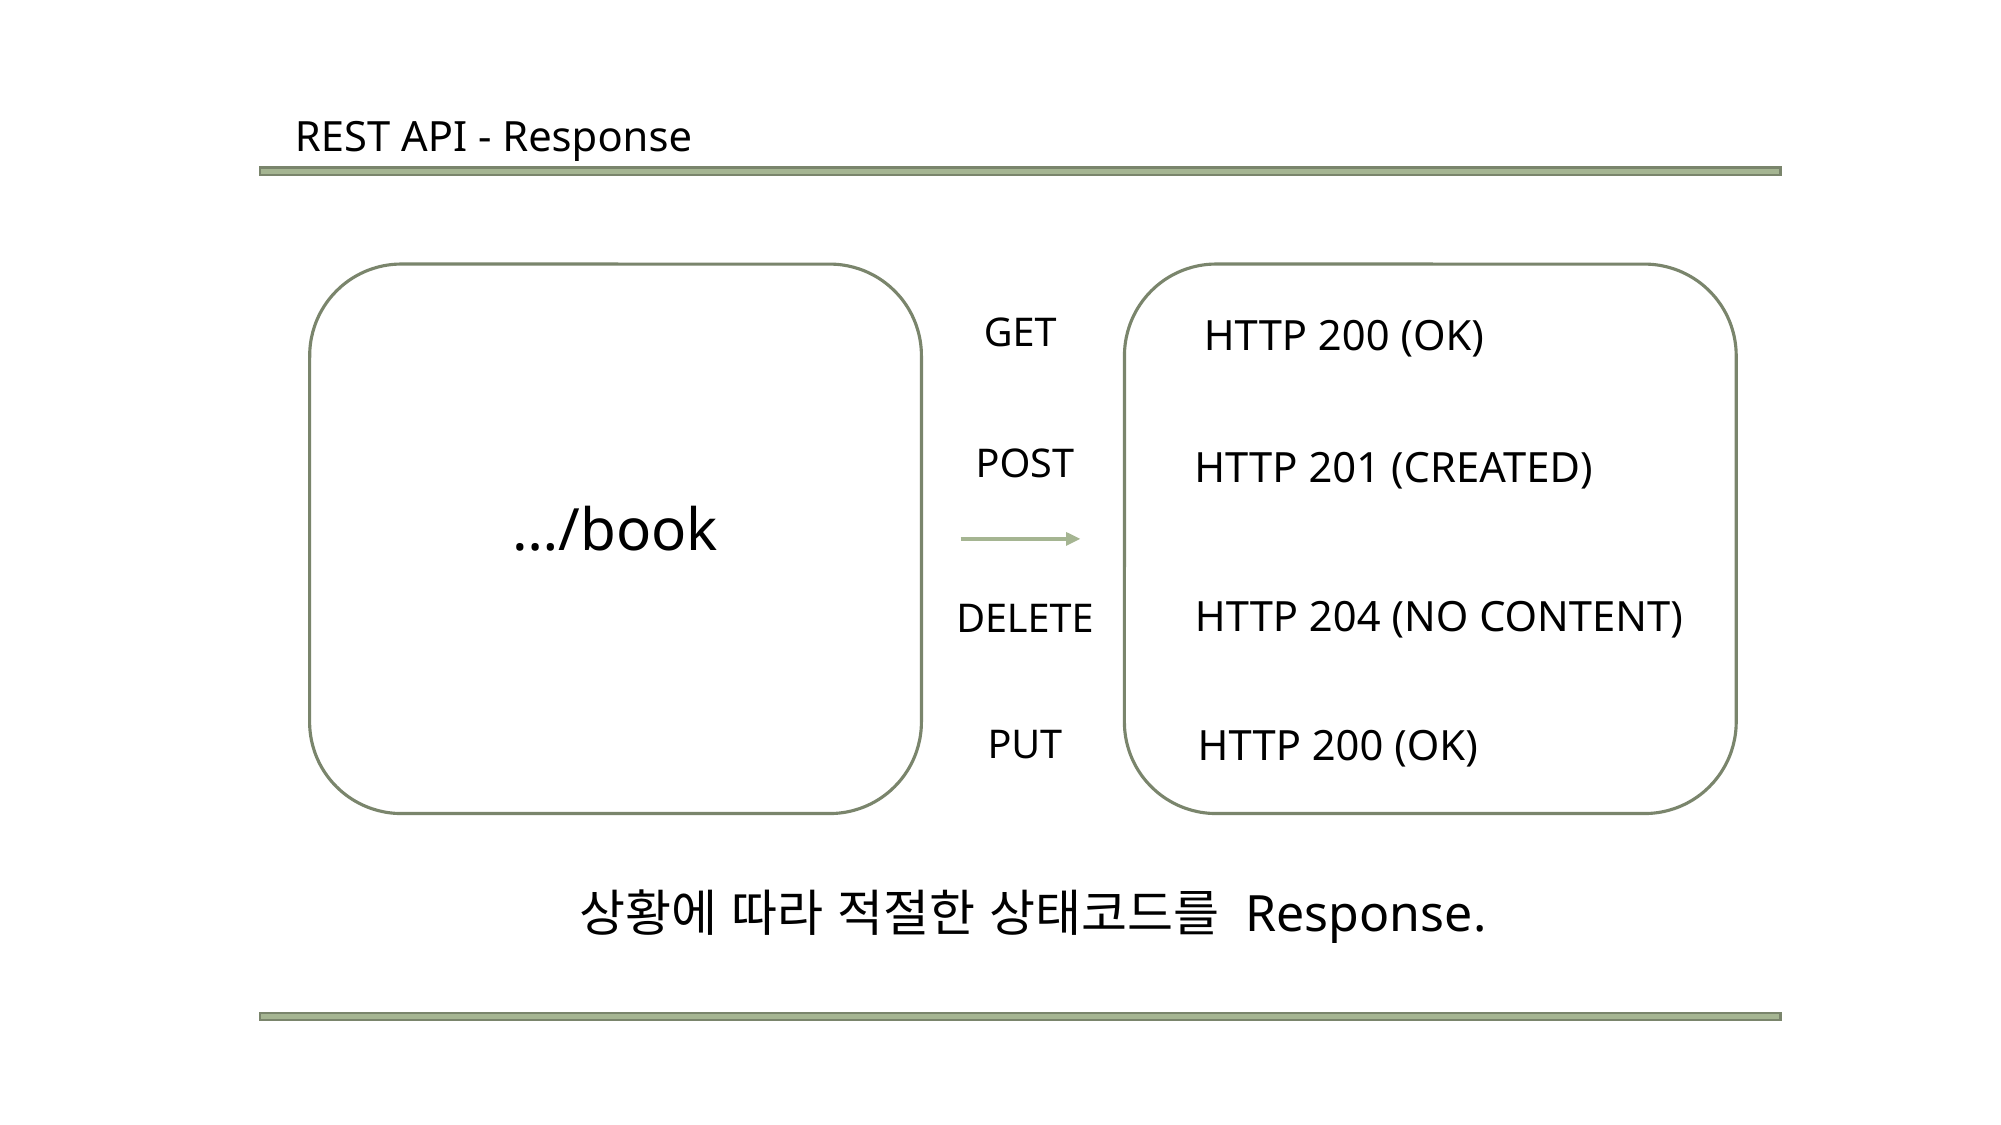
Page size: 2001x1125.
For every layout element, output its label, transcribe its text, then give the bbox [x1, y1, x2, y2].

text_box 상황에 따라 적절한 상태코드를 Response. [279, 874, 1800, 950]
text_box [259, 1012, 1782, 1021]
text_box [308, 263, 923, 815]
text_box PUT [856, 711, 1194, 774]
text_box [1123, 263, 1738, 815]
text_box DELETE [856, 585, 1194, 649]
text_box POST [856, 430, 1194, 493]
text_box …/book [446, 485, 785, 570]
text_box REST API - Response [280, 101, 708, 167]
text_box HTTP 200 (OK) [1124, 301, 1564, 366]
text_box HTTP 200 (OK) [1118, 711, 1558, 776]
text_box [259, 166, 1782, 176]
text_box HTTP 204 (NO CONTENT) [1174, 582, 1704, 648]
text_box HTTP 201 (CREATED) [1174, 433, 1614, 498]
text_box GET [851, 298, 1190, 362]
